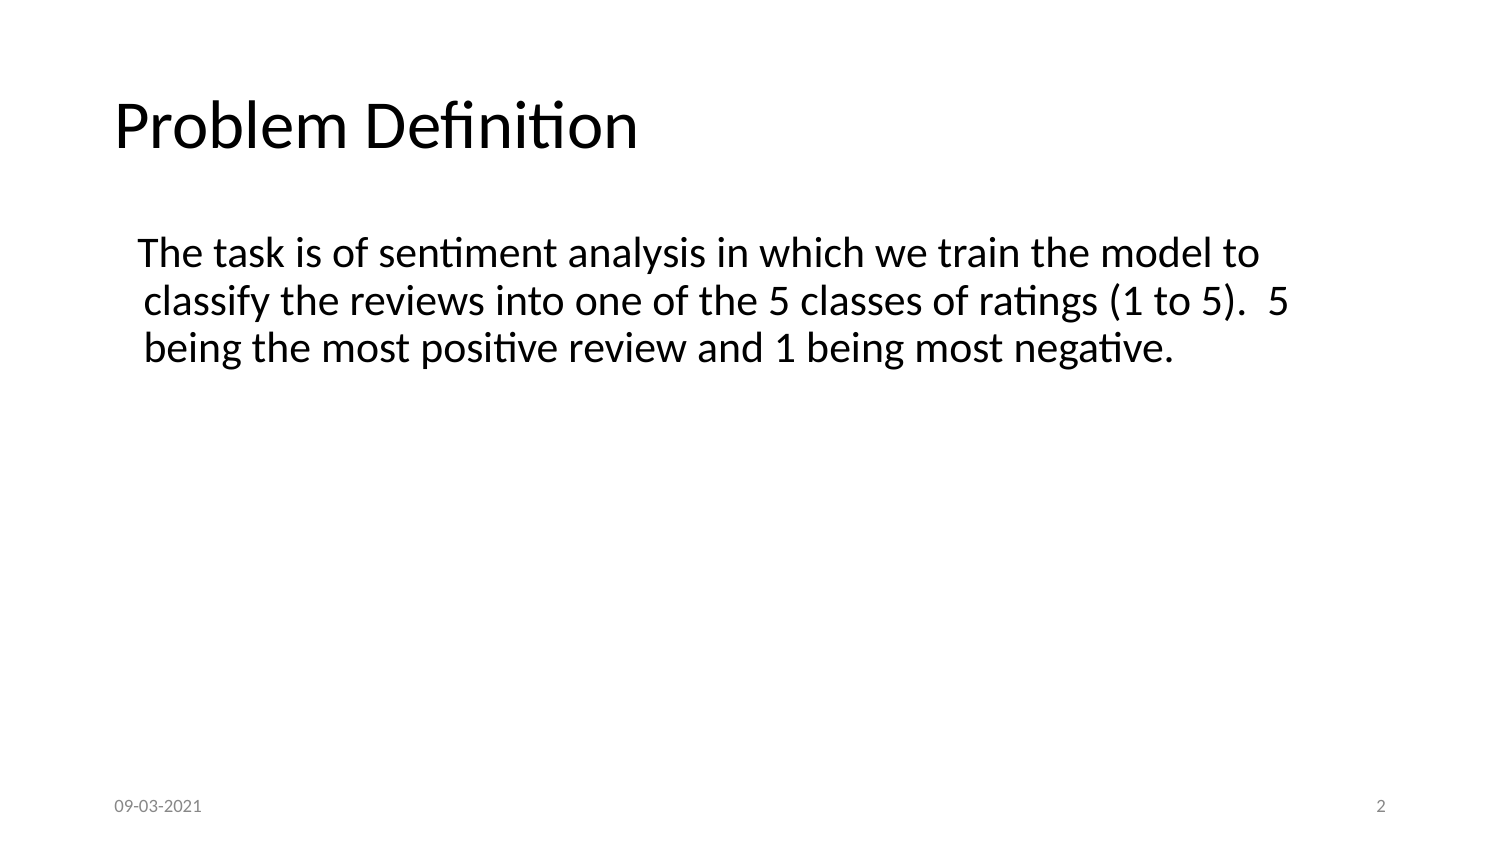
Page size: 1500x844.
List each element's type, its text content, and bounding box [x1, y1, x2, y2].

slide_number ‹#› [1059, 782, 1397, 827]
list The task is of sentiment analysis in which we train the model to classify the reviews into one of the 5 classes of ratings (1 to 5). 5 being the most positive review and 1 being most negative. [103, 224, 1397, 760]
title Problem Definition [103, 44, 1397, 208]
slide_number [103, 782, 441, 827]
